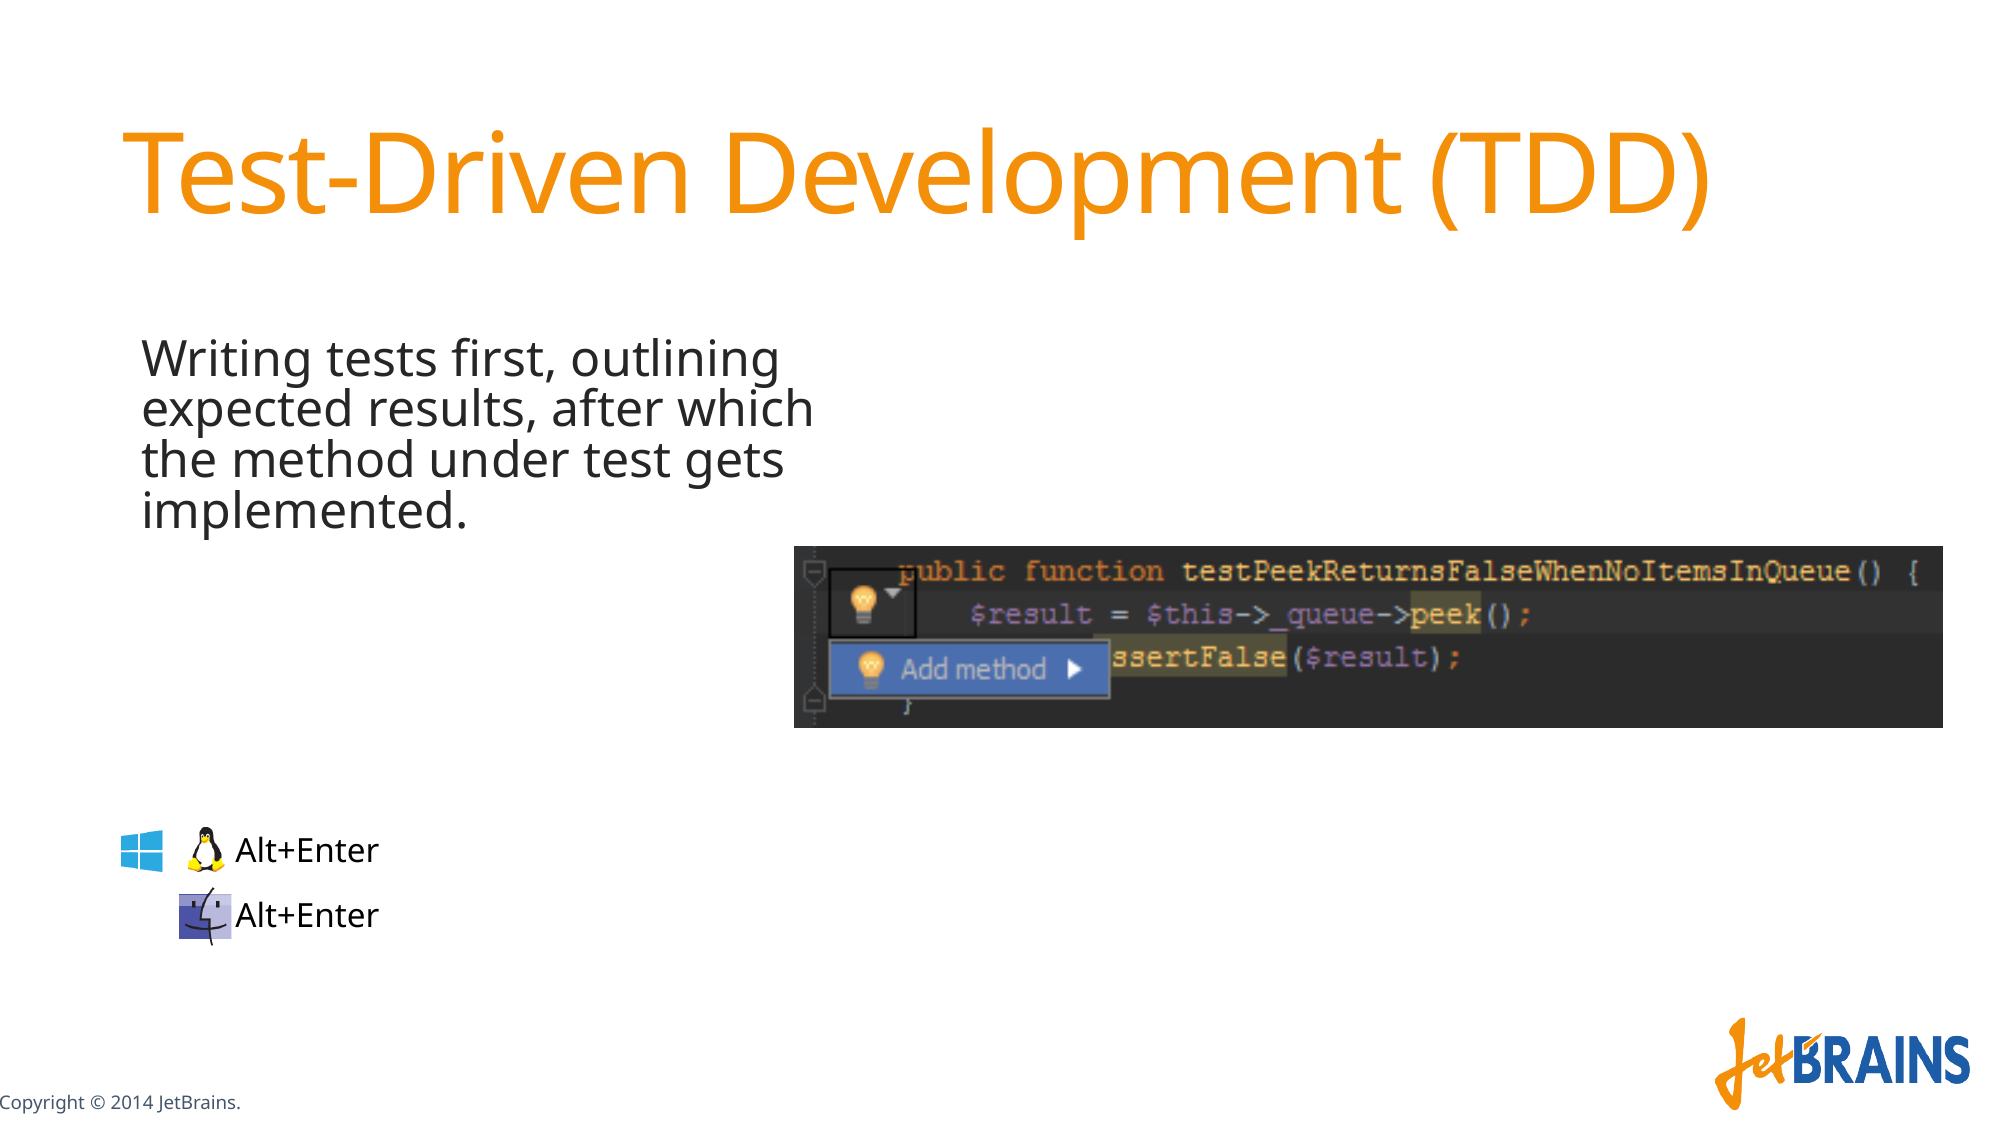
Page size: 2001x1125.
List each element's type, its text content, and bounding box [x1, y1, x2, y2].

text_box Alt+Enter [232, 887, 395, 942]
list Writing tests first, outlining expected results, after which the method under test gets implemented. [111, 327, 876, 946]
picture [120, 818, 232, 946]
picture [1715, 1014, 1972, 1113]
title Test-Driven Development (TDD) [107, 55, 1875, 304]
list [794, 545, 1943, 728]
text_box Alt+Enter [232, 821, 395, 877]
